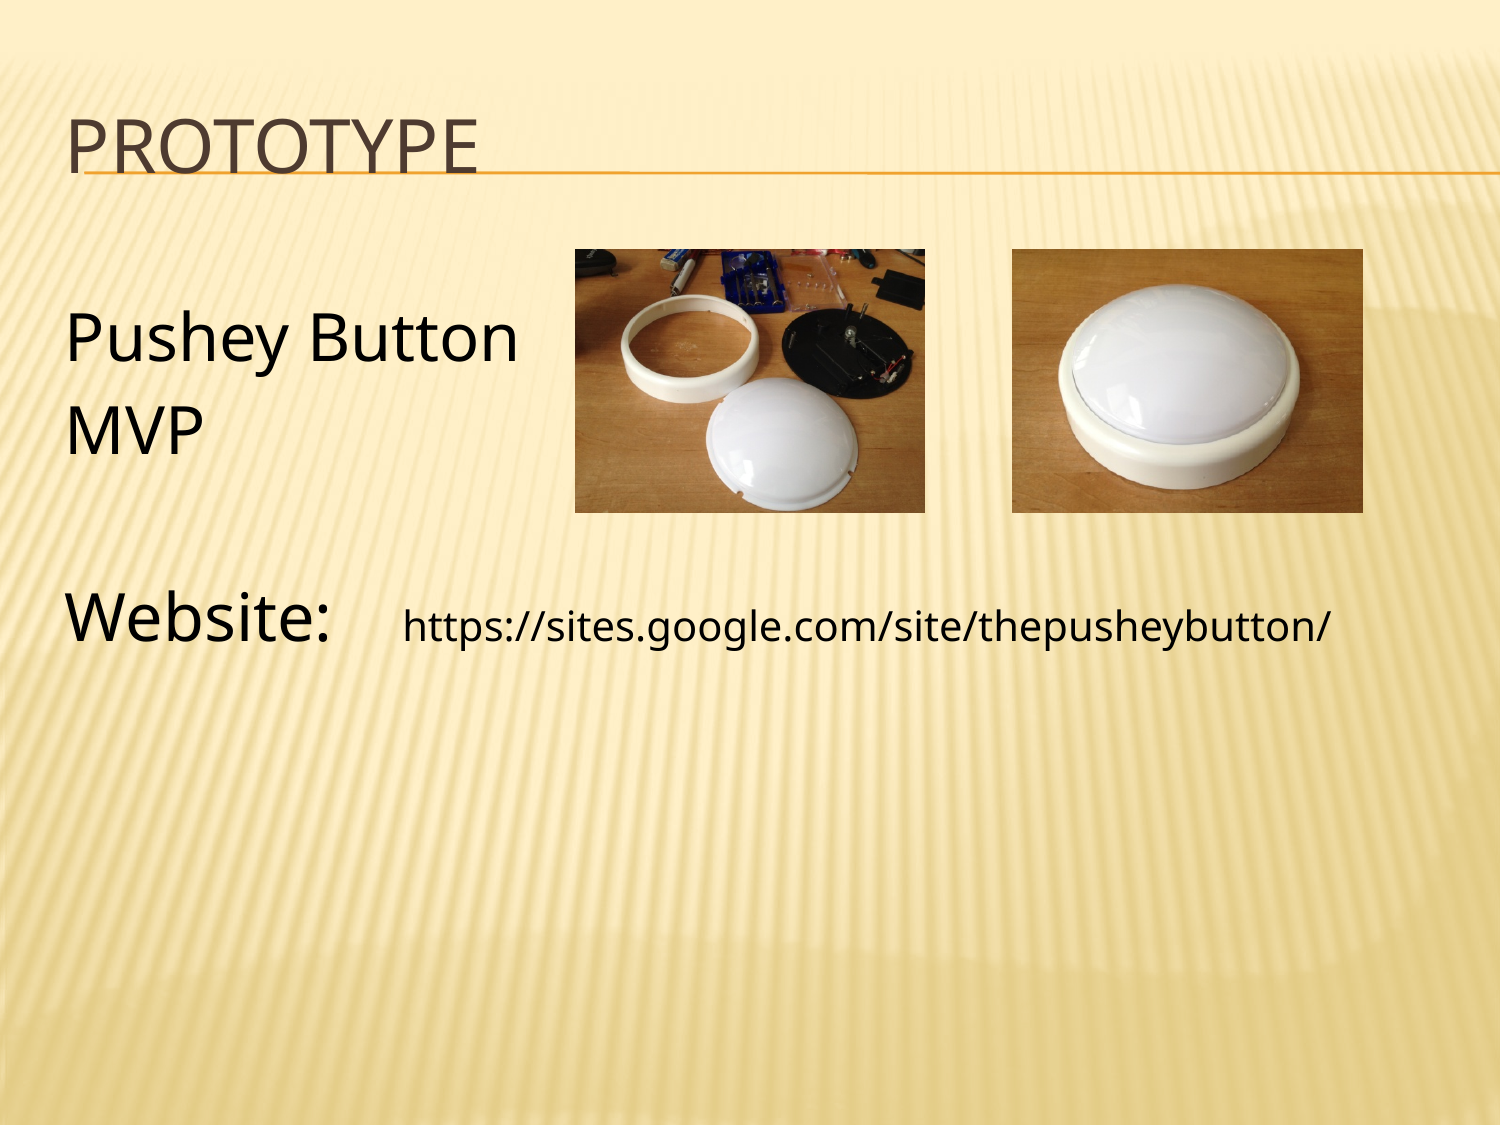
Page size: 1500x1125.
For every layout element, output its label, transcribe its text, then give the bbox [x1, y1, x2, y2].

picture [574, 249, 926, 513]
title prototype [50, 75, 1475, 213]
list Pushey Button MVP Website: https://sites.google.com/site/thepusheybutton/ [50, 287, 1475, 998]
picture [1012, 249, 1363, 513]
